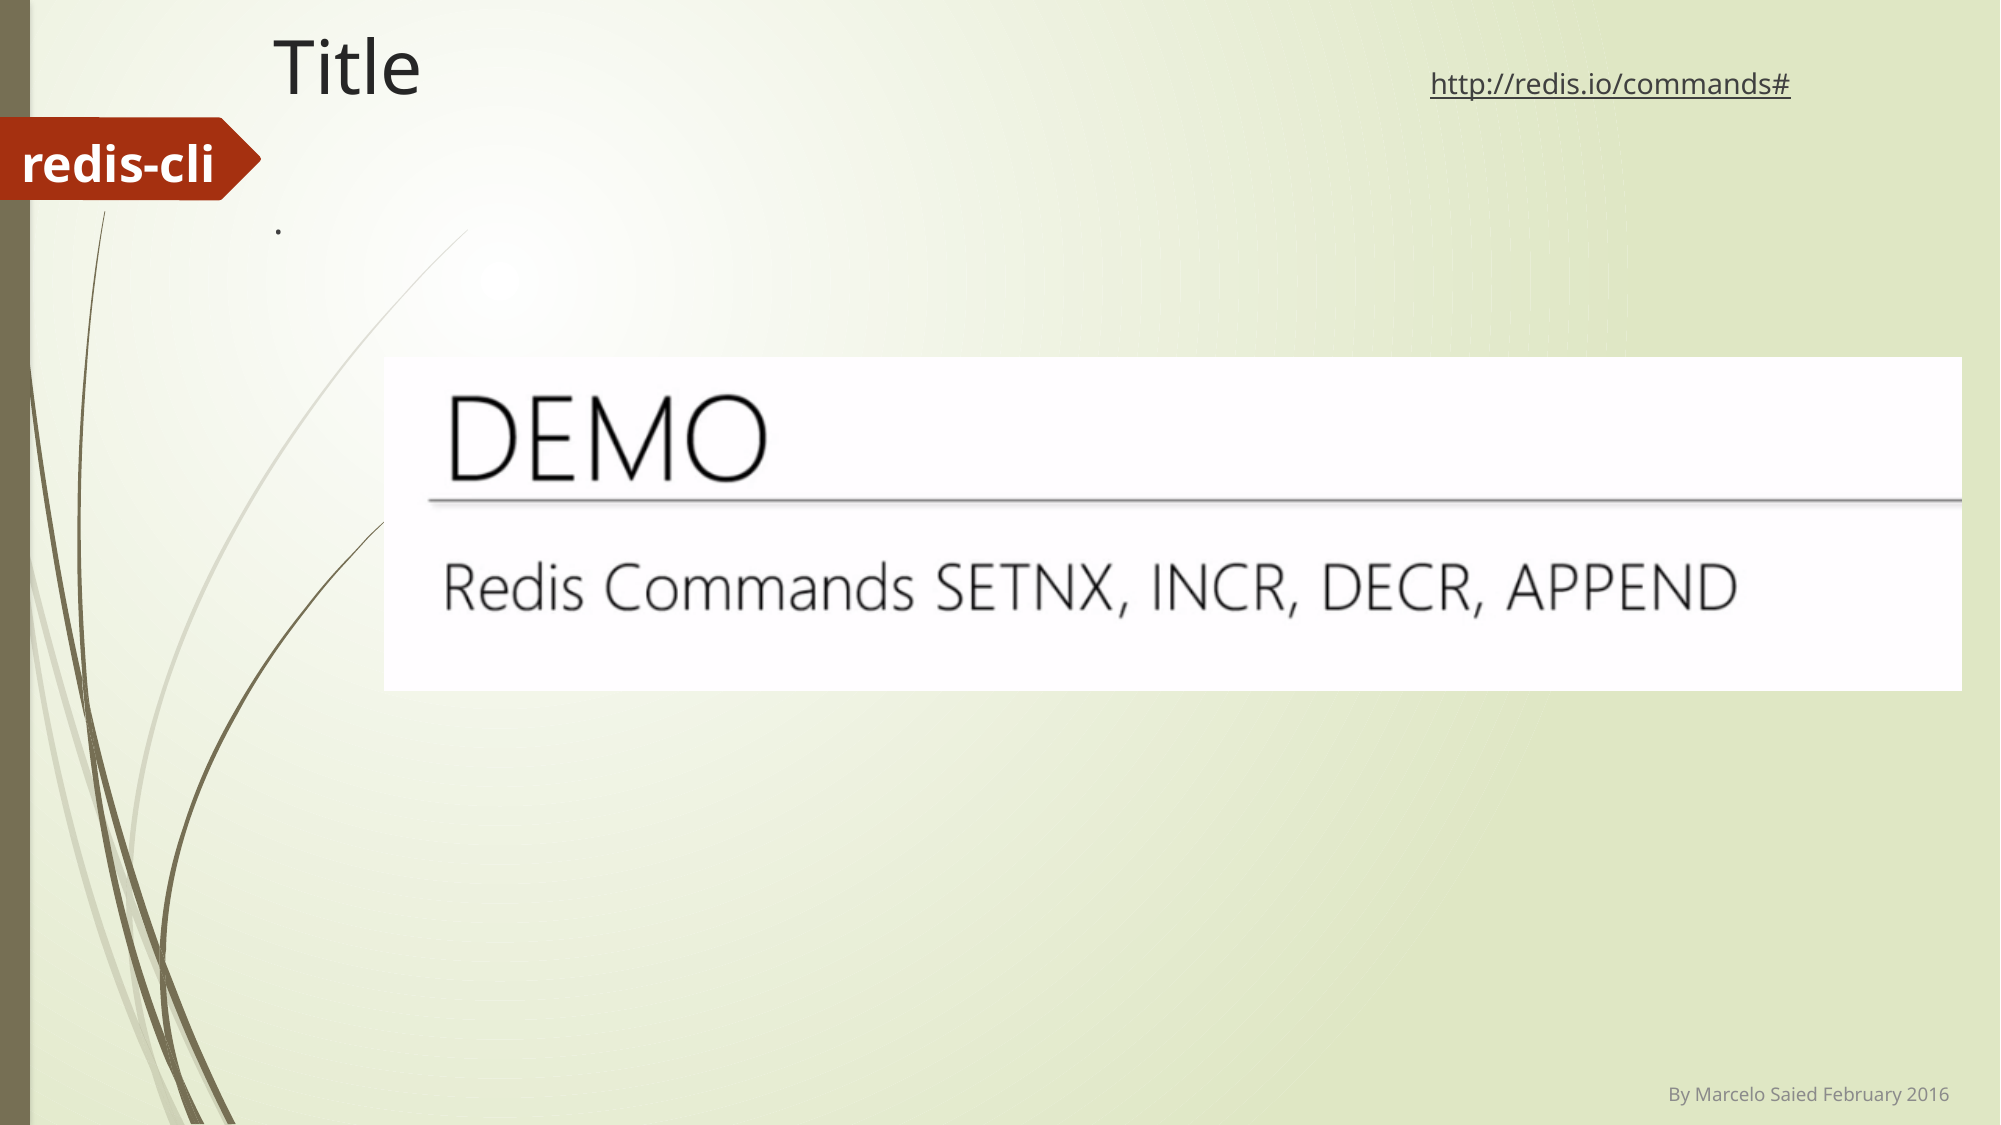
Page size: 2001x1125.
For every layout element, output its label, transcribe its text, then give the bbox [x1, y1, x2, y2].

list . [258, 189, 1721, 286]
slide_number redis-cli [0, 117, 232, 208]
footer By Marcelo Saied February 2016 [1653, 1065, 2000, 1125]
picture [384, 357, 1962, 691]
text_box http://redis.io/commands# [1415, 58, 1915, 113]
title Title [258, 12, 1888, 118]
